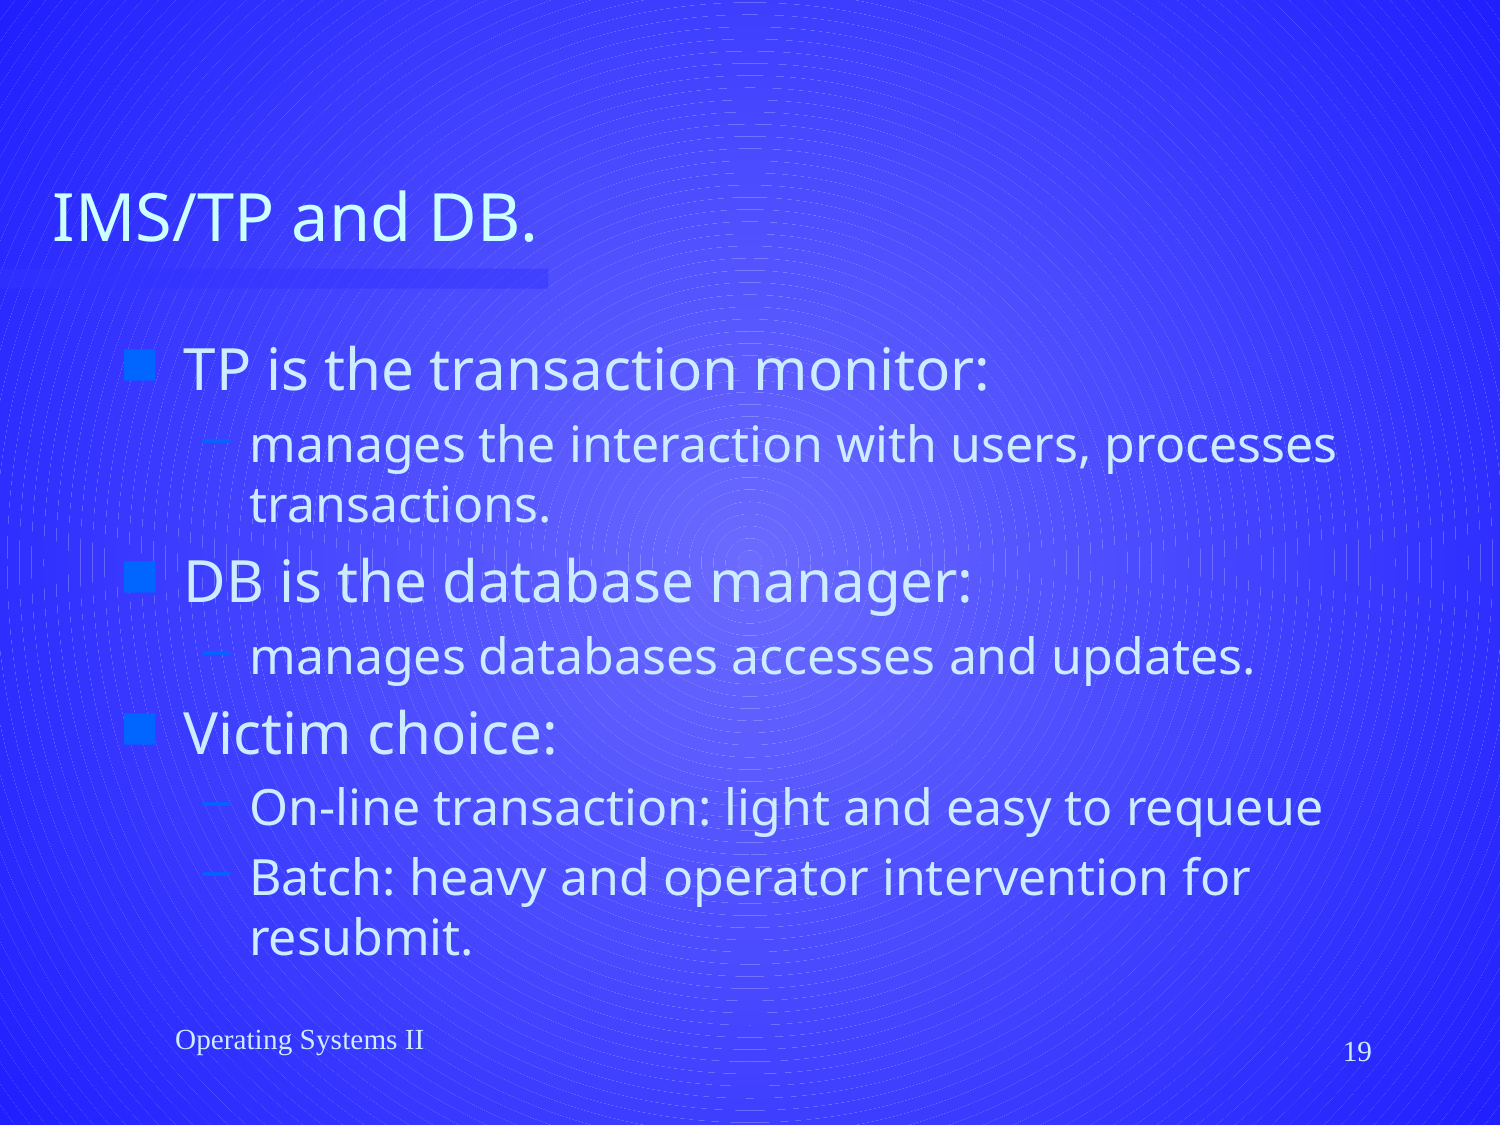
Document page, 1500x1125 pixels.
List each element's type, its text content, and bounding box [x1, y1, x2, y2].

footer Operating Systems II [62, 1012, 538, 1088]
list TP is the transaction monitor: manages the interaction with users, processes transactions. DB is the database manager: manages databases accesses and updates. Victim choice: On-line transaction: light and easy to requeue Batch: heavy and operator intervention for resubmit. [112, 324, 1388, 1000]
title IMS/TP and DB. [37, 75, 1313, 263]
slide_number 19 [1074, 1025, 1388, 1100]
